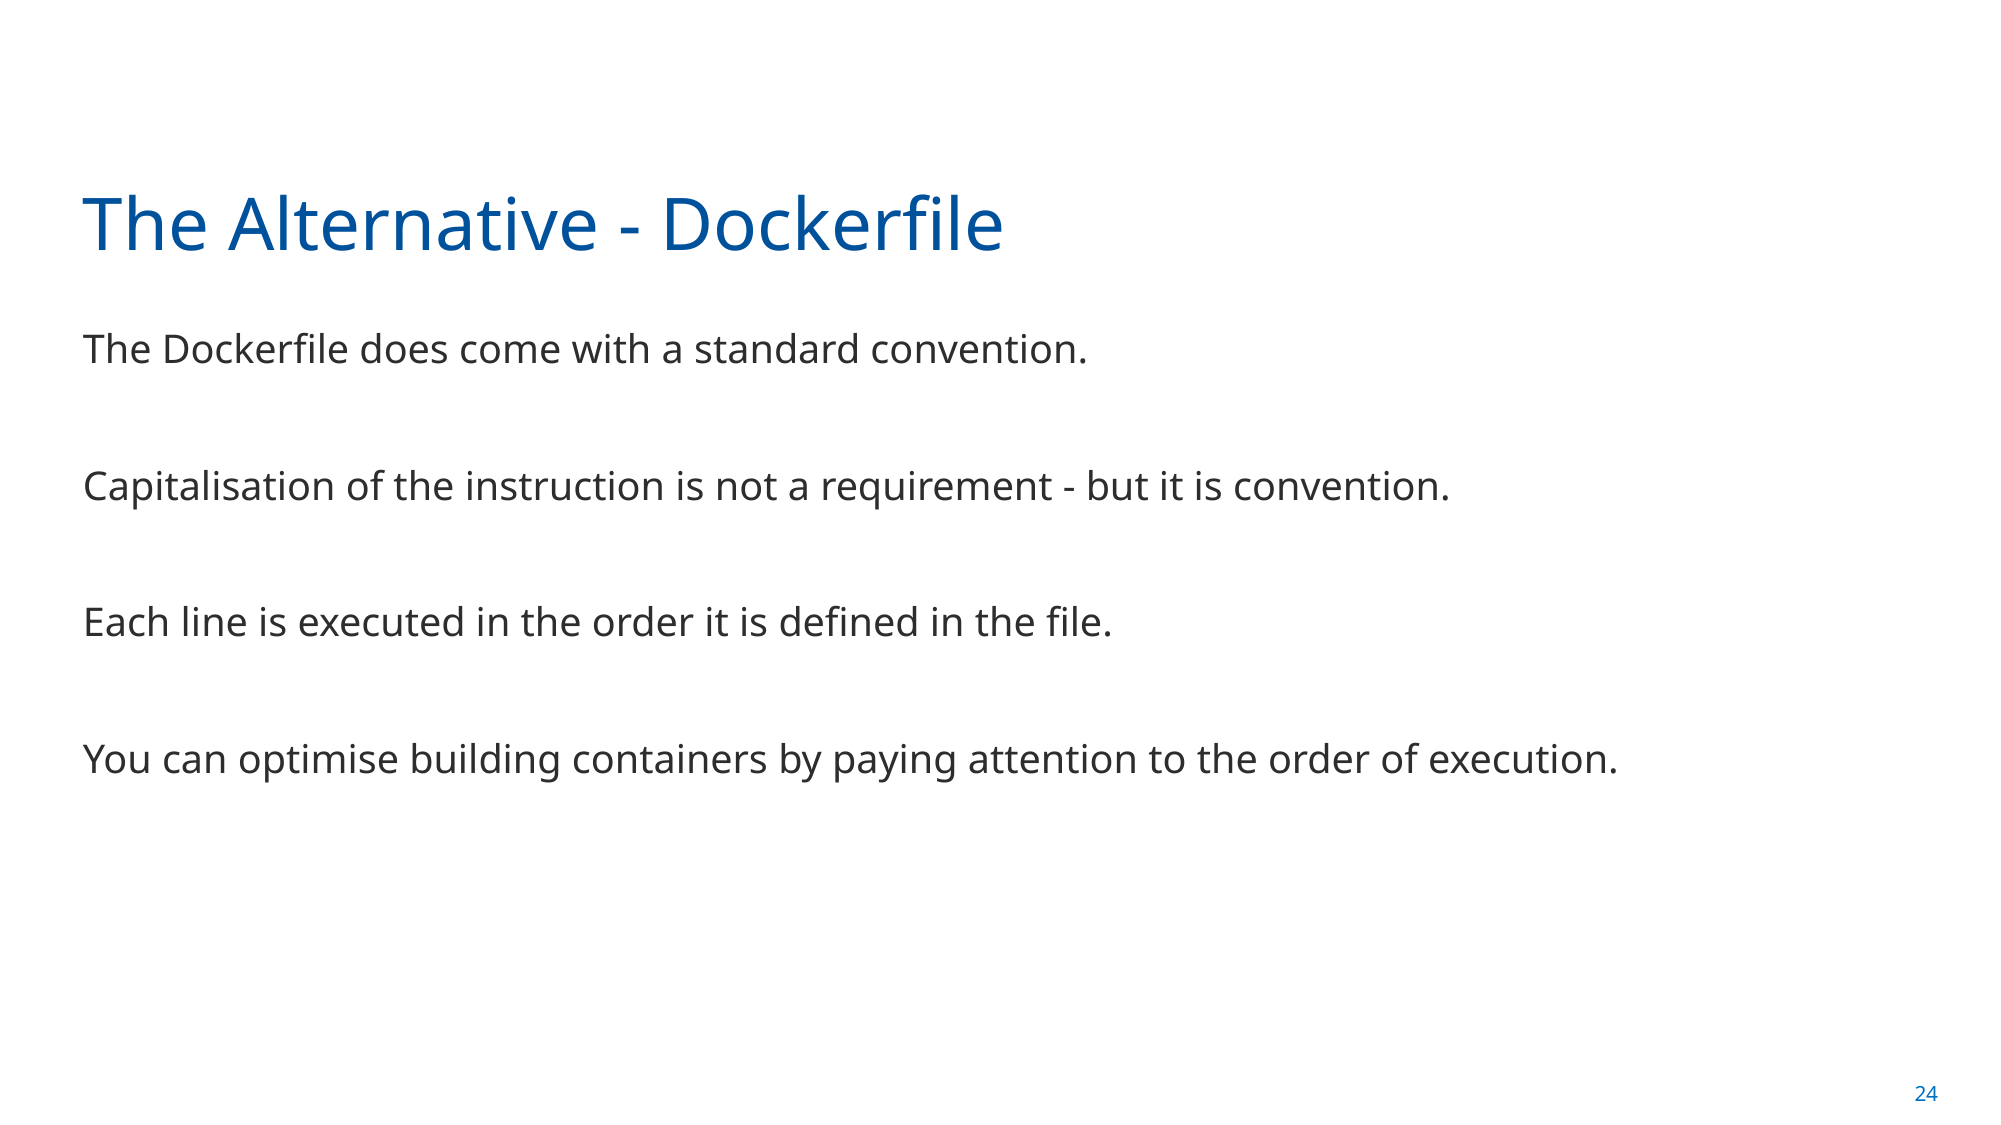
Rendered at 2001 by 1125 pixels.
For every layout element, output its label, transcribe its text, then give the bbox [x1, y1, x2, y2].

title The Alternative - Dockerfile [67, 170, 1565, 273]
list The Dockerfile does come with a standard convention. Capitalisation of the instruction is not a requirement - but it is convention. Each line is executed in the order it is defined in the file. You can optimise building containers by paying attention to the order of execution. [67, 316, 1939, 1063]
